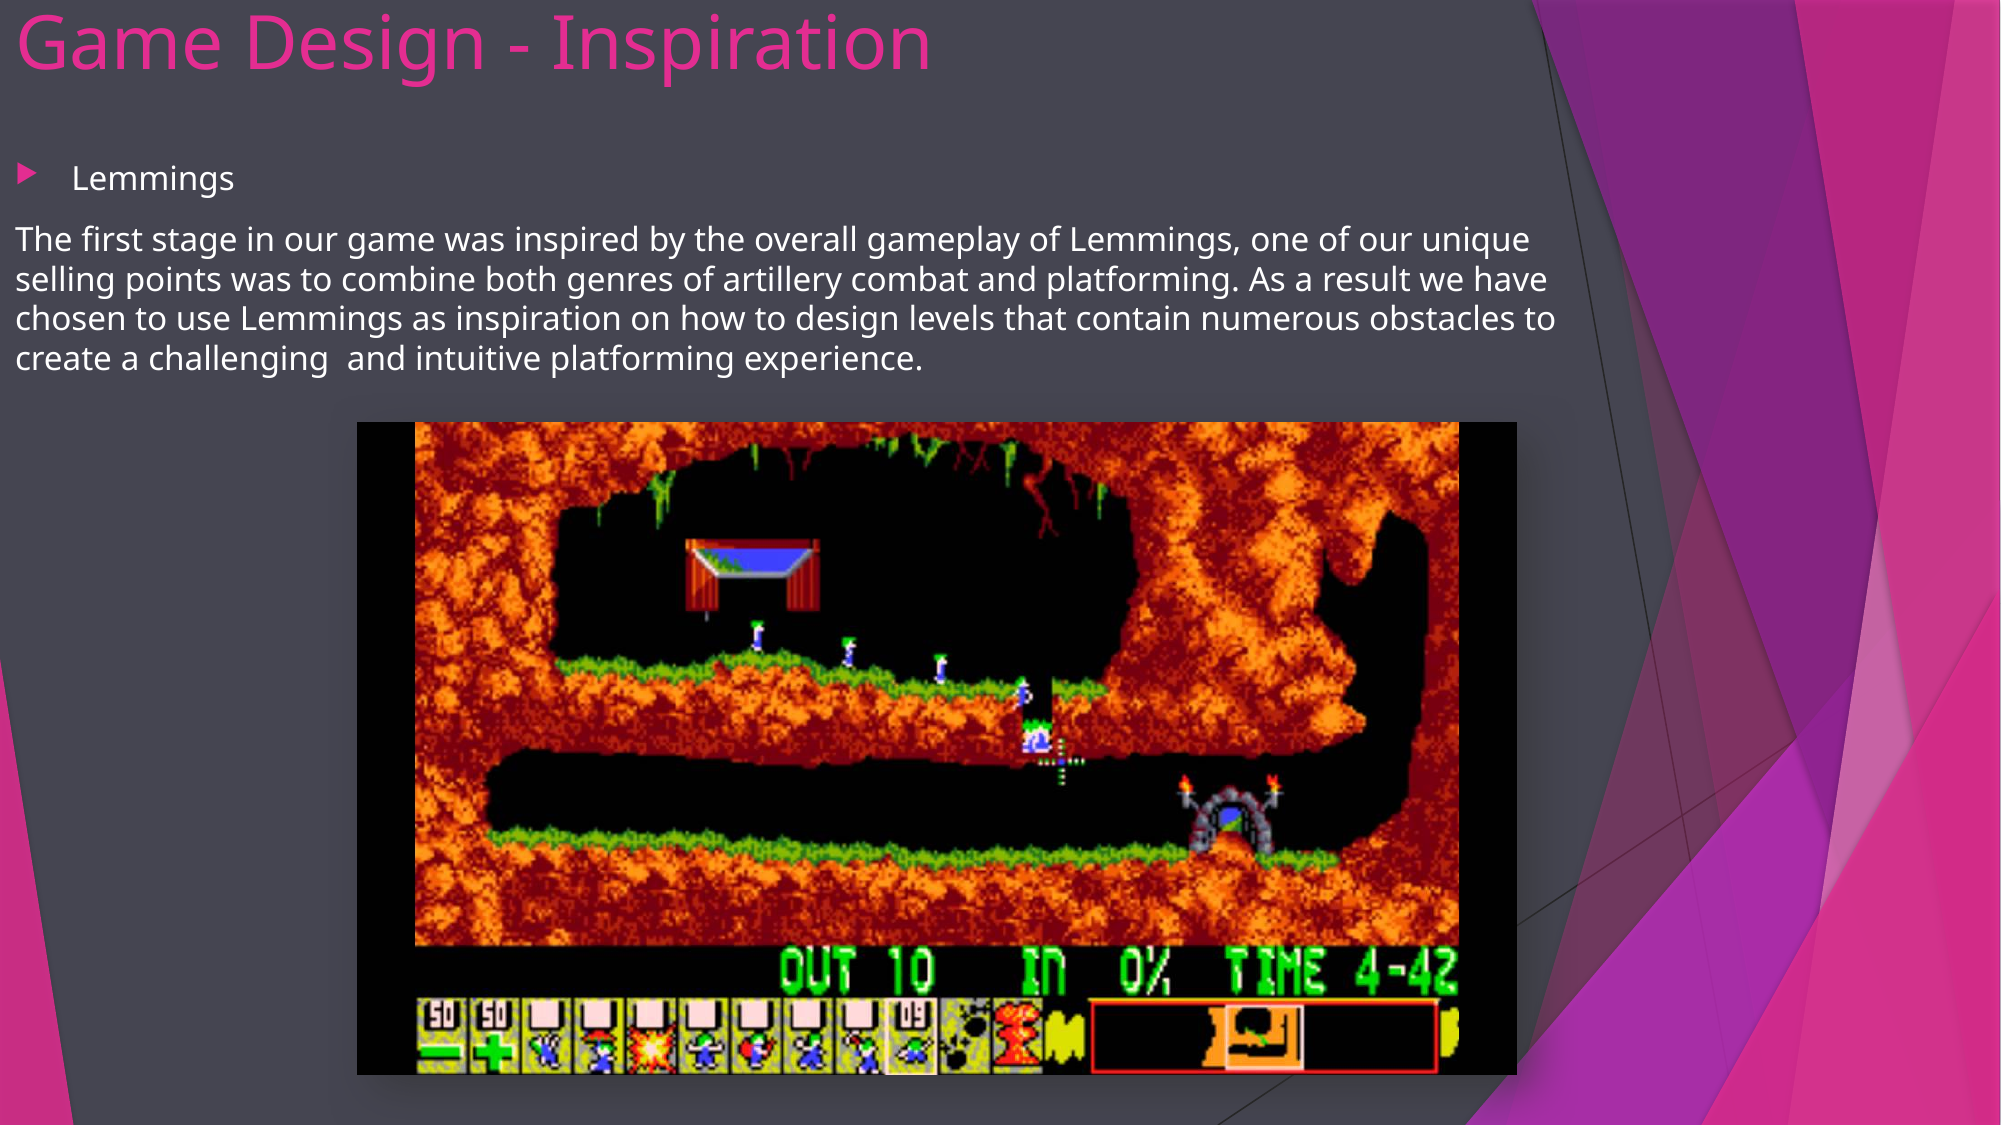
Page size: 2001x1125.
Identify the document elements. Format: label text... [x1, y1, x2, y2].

list Lemmings The first stage in our game was inspired by the overall gameplay of Lemmings, one of our unique selling points was to combine both genres of artillery combat and platforming. As a result we have chosen to use Lemmings as inspiration on how to design levels that contain numerous obstacles to create a challenging and intuitive platforming experience. [0, 149, 1588, 864]
picture [357, 422, 1517, 1075]
title Game Design - Inspiration [0, 0, 1725, 205]
